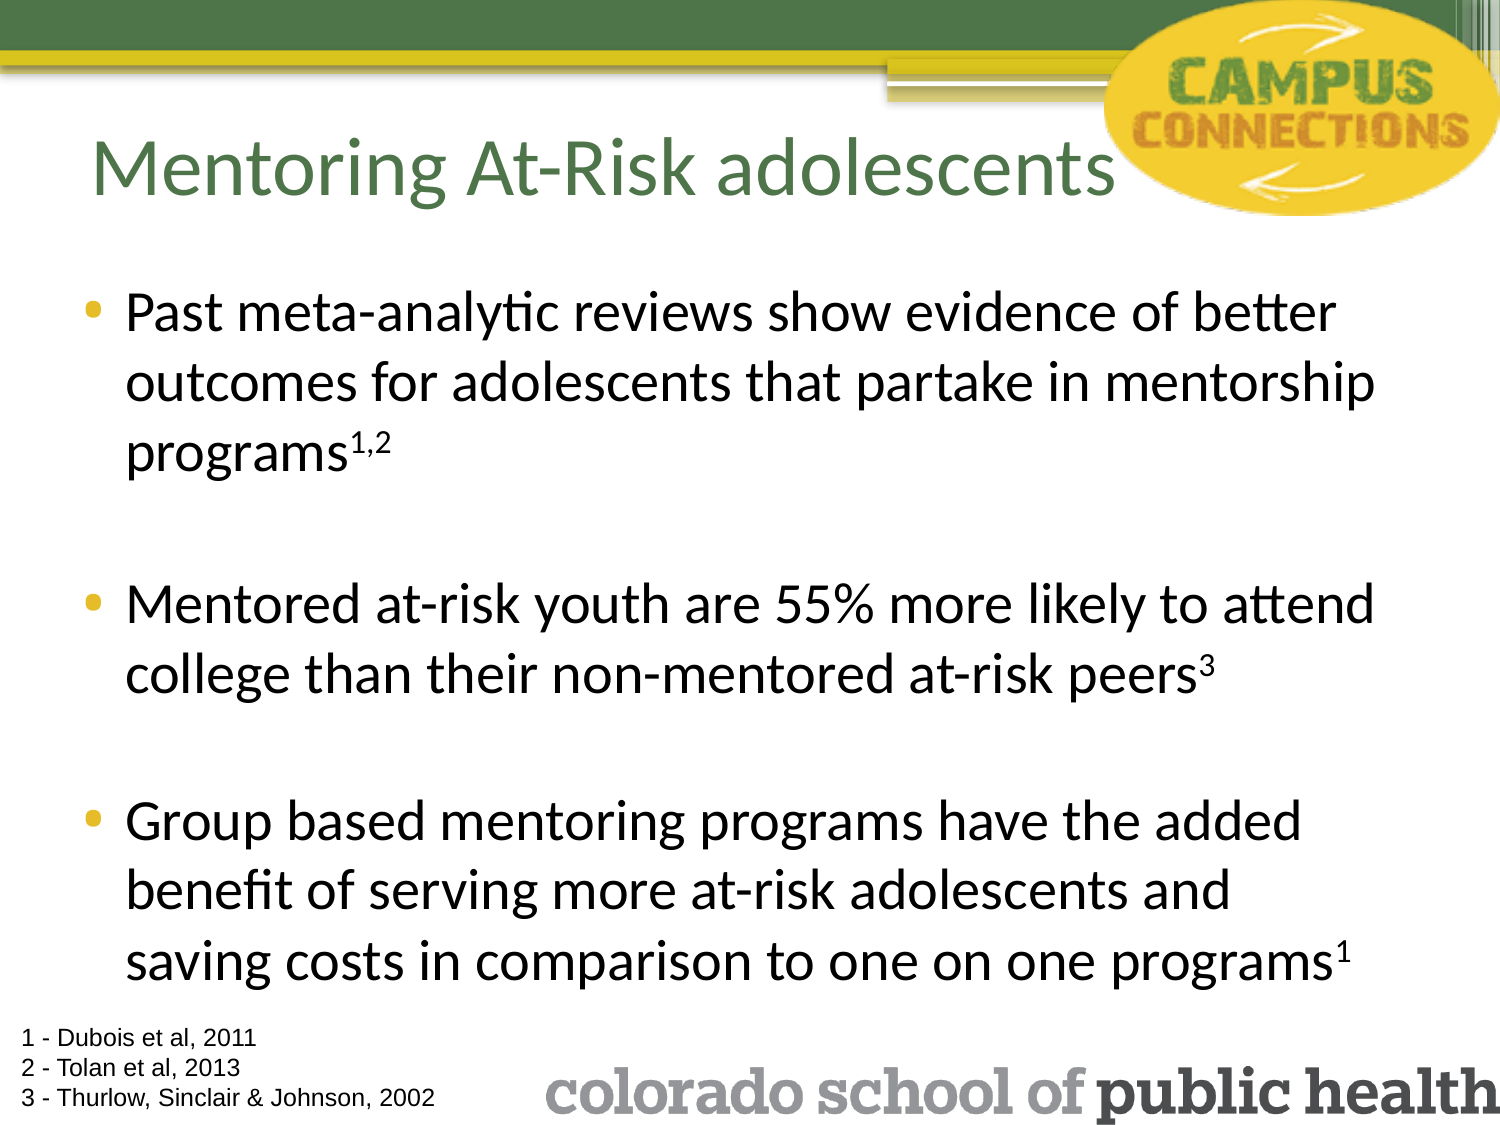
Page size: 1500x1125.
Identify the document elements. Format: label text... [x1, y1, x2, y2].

picture [546, 1066, 1500, 1125]
title Mentoring At-Risk adolescents [74, 74, 1426, 251]
picture [1103, 0, 1500, 216]
list Past meta-analytic reviews show evidence of better outcomes for adolescents that partake in mentorship programs1,2 Mentored at-risk youth are 55% more likely to attend college than their non-mentored at-risk peers3 Group based mentoring programs have the added benefit of serving more at-risk adolescents and saving costs in comparison to one on one programs1 [49, 265, 1401, 976]
text_box 1 - Dubois et al, 2011 2 - Tolan et al, 2013 3 - Thurlow, Sinclair & Johnson, 2002 [6, 1013, 494, 1119]
